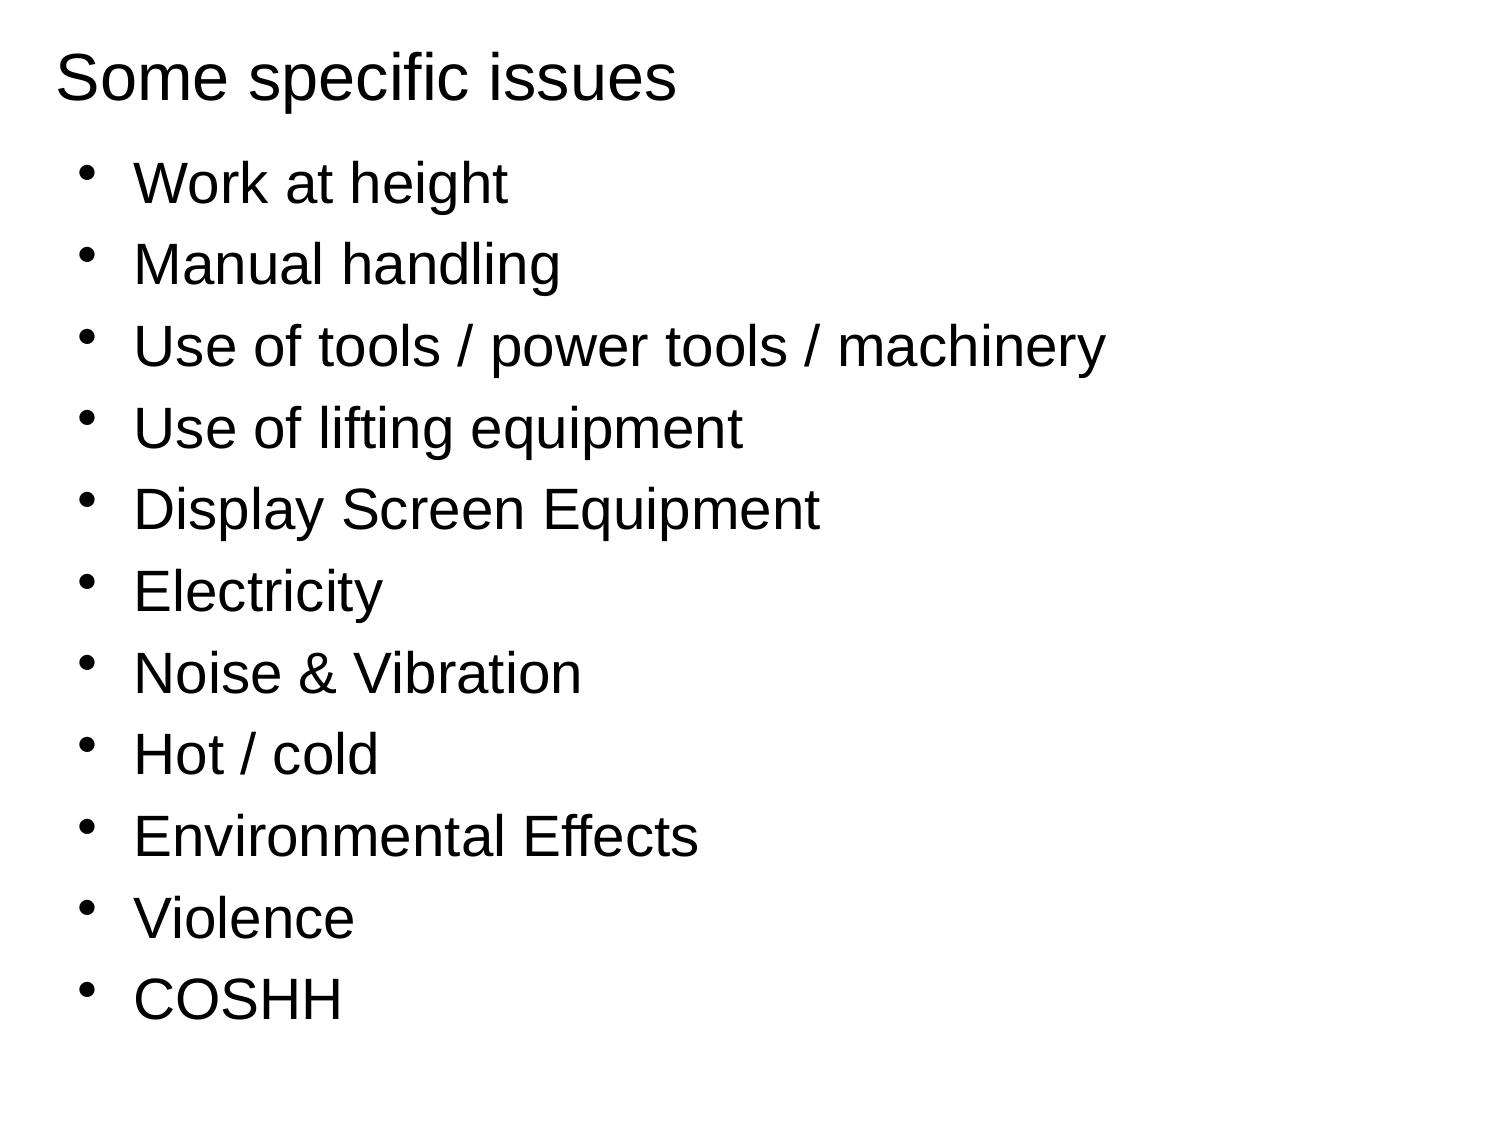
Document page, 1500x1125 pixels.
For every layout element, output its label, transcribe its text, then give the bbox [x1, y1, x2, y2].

text_box Work at height Manual handling Use of tools / power tools / machinery Use of lifting equipment Display Screen Equipment Electricity Noise & Vibration Hot / cold Environmental Effects Violence COSHH [62, 137, 1338, 1075]
text_box Some specific issues [40, 30, 1235, 122]
